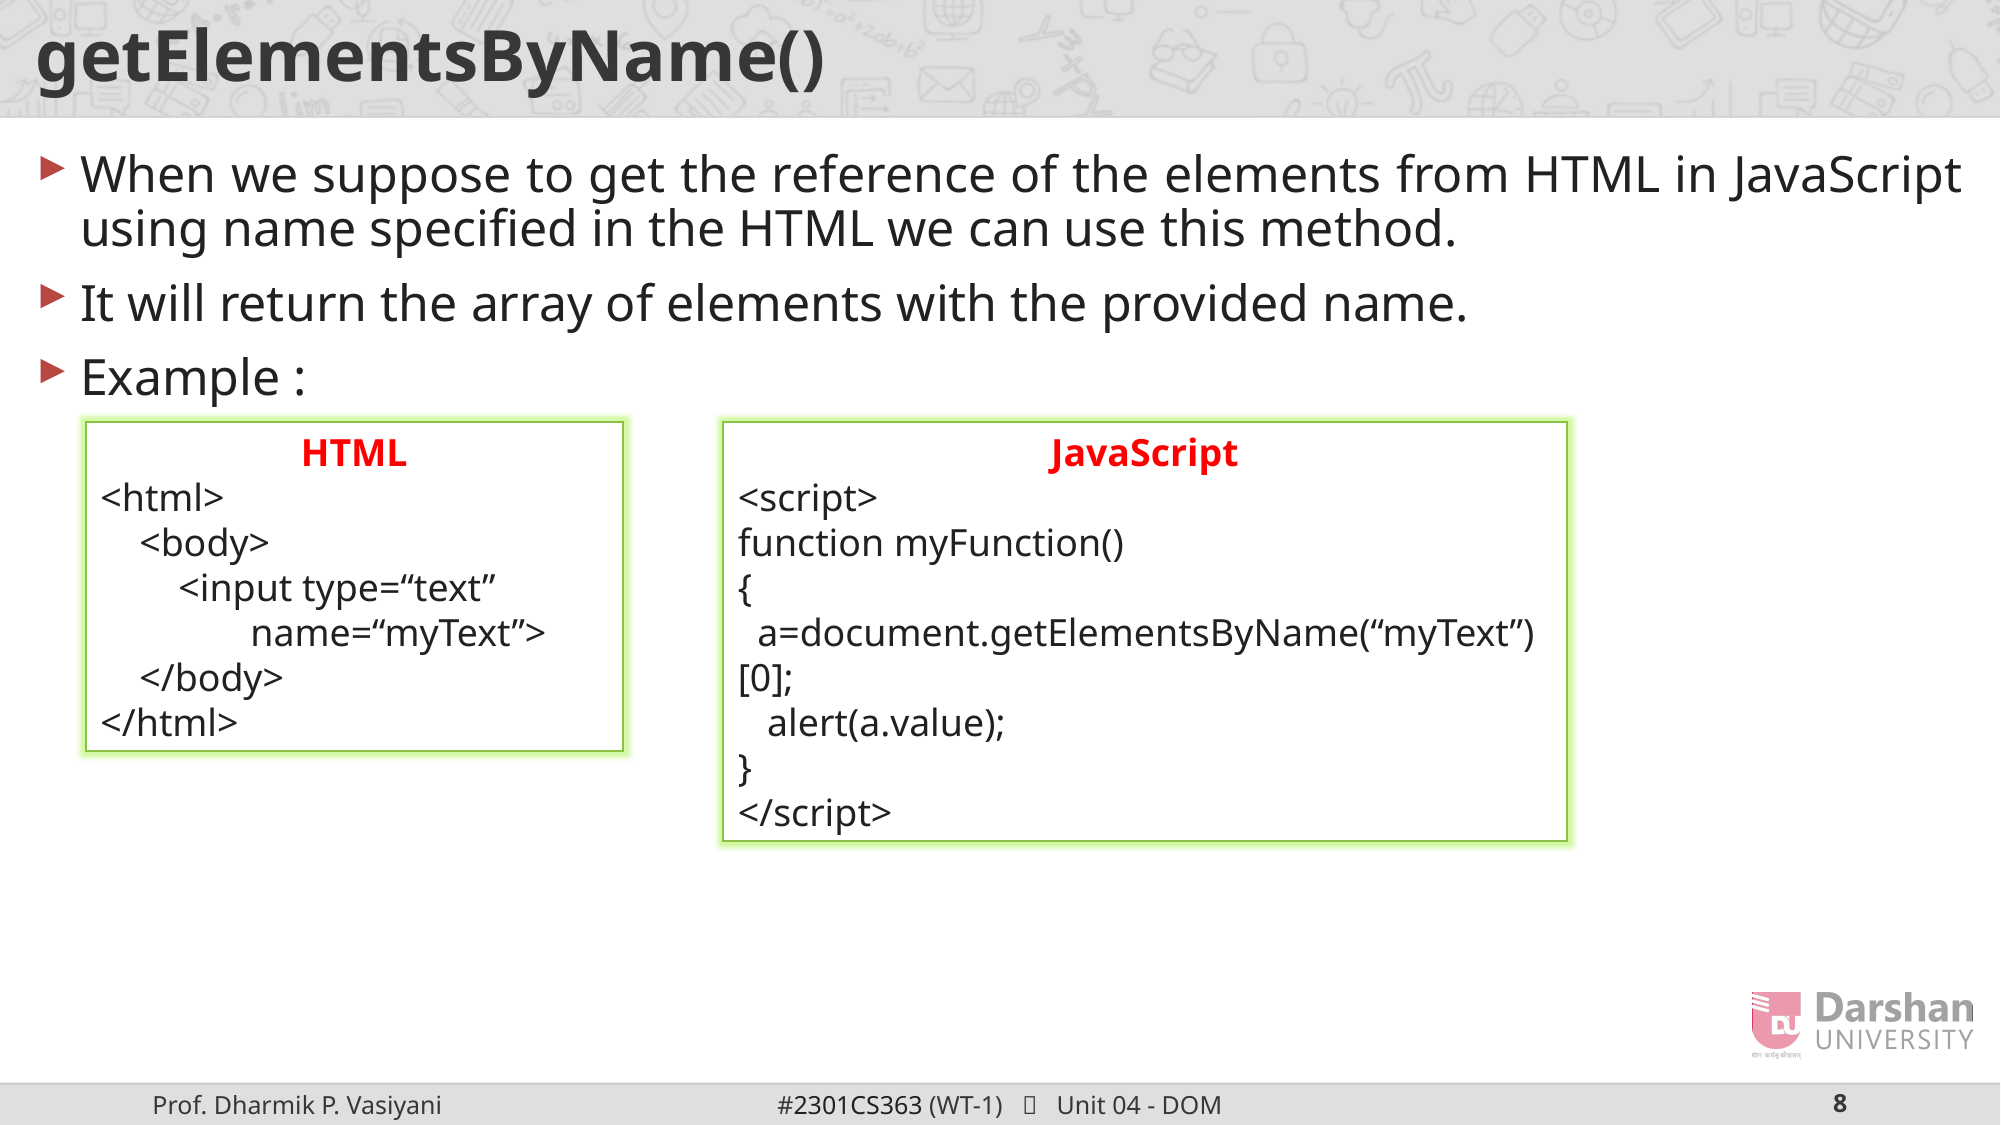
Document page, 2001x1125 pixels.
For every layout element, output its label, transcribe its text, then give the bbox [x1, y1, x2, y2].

title DOM (Cont) [719, 418, 1573, 847]
list When we suppose to get the reference of the elements from HTML in JavaScript using name specified in the HTML we can use this method. It will return the array of elements with the provided name. Example : [21, 141, 1979, 1059]
title getElementsByName() [0, 0, 2000, 117]
text_box HTML <html> <body> <input type=“text” name=“myText”> </body> </html> [85, 421, 624, 752]
text_box JavaScript <script> function myFunction() { a=document.getElementsByName(“myText”)[0]; alert(a.value); } </script> [722, 421, 1568, 842]
title DOM (Cont) [81, 417, 629, 757]
